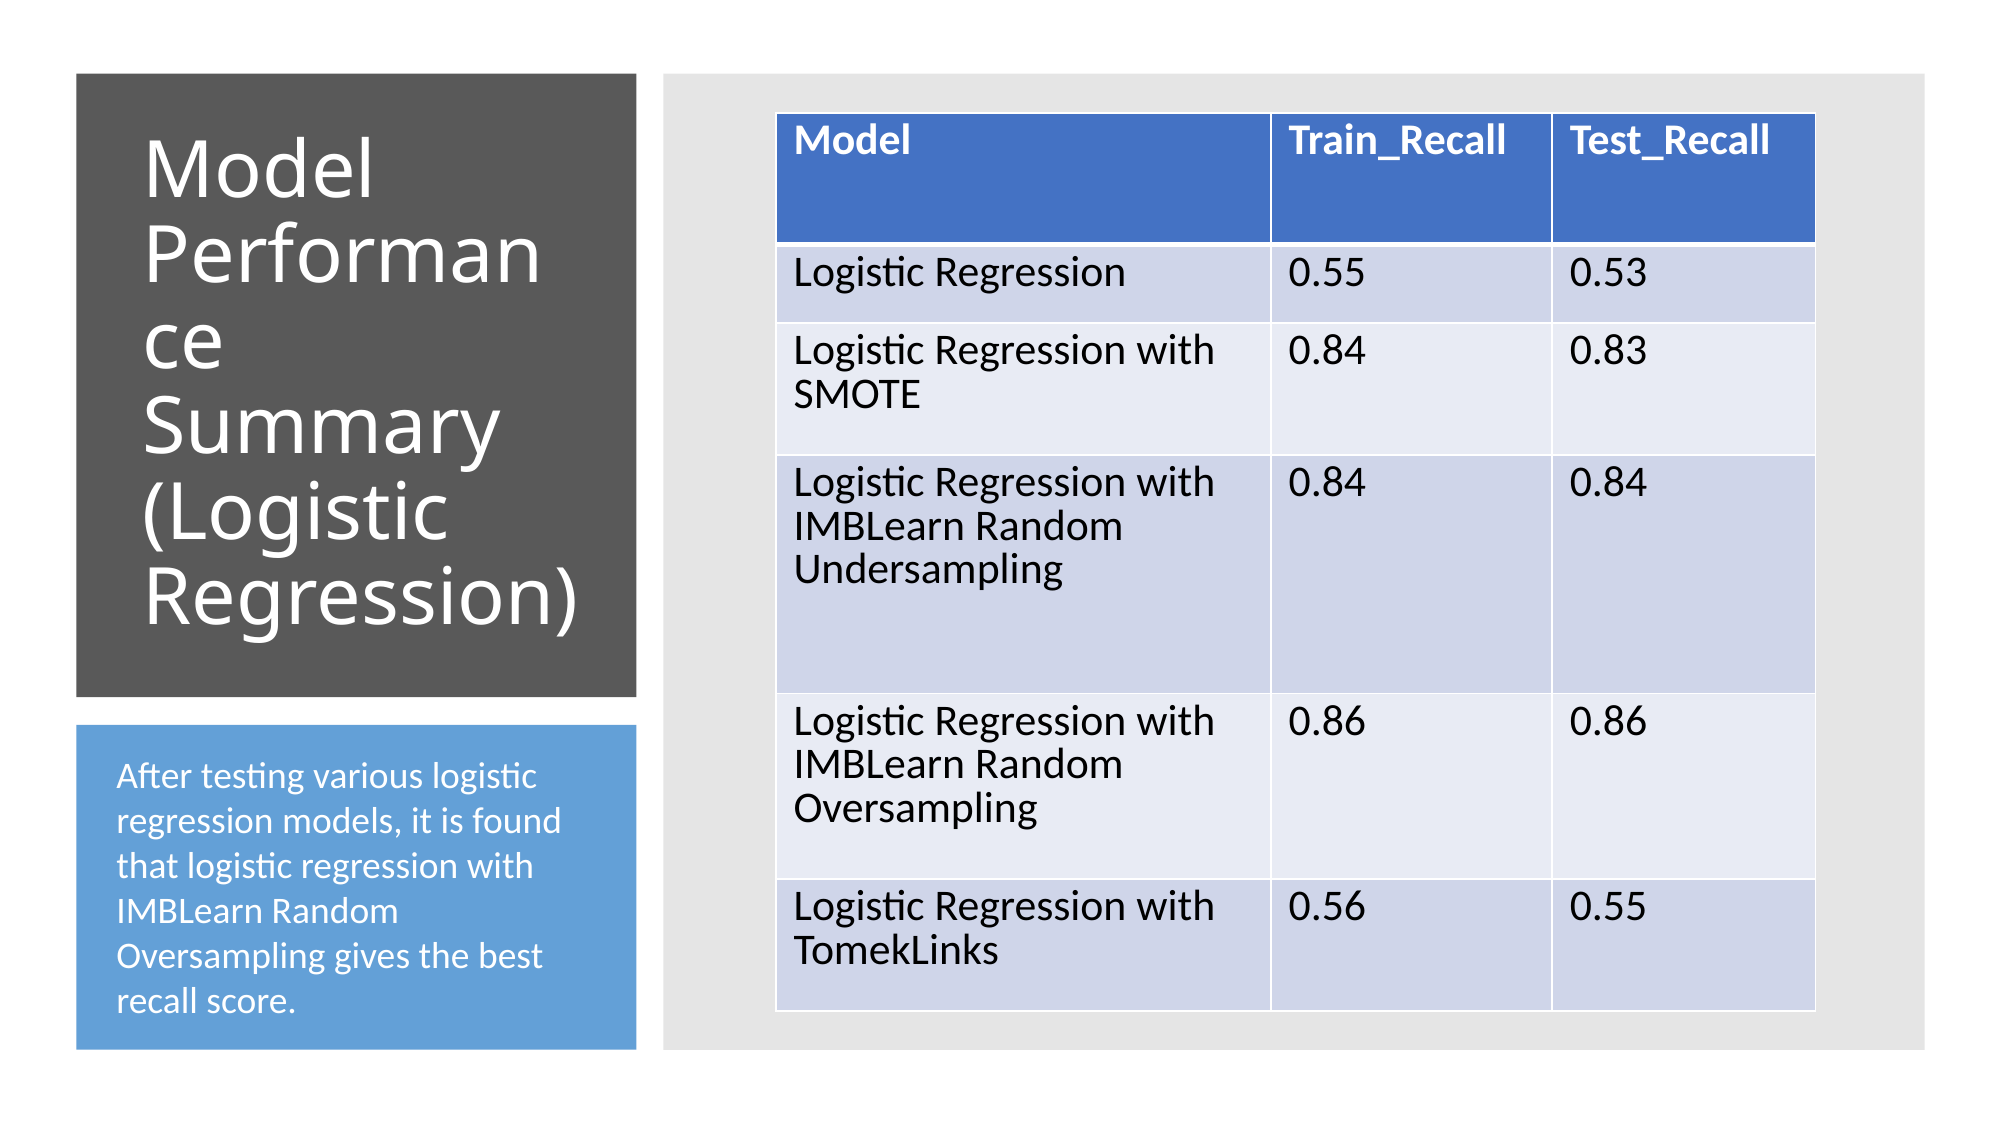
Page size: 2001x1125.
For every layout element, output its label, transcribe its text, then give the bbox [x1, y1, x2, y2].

table_header Test_Recall [1553, 114, 1815, 242]
table_cell 0.86 [1272, 694, 1551, 878]
table_cell Logistic Regression with TomekLinks [777, 880, 1270, 1010]
table_cell Logistic Regression with IMBLearn Random Undersampling [777, 456, 1270, 693]
table_header Train_Recall [1272, 114, 1551, 242]
text_box [75, 724, 637, 1051]
table_cell 0.55 [1553, 880, 1815, 1010]
title Model Performance Summary (Logistic Regression) [127, 120, 595, 652]
table_cell 0.84 [1553, 456, 1815, 693]
table_cell 0.84 [1272, 324, 1551, 454]
table_header Model [777, 114, 1270, 242]
text_box After testing various logistic regression models, it is found that logistic regression with IMBLearn Random Oversampling gives the best recall score. [101, 743, 612, 1029]
text_box [662, 72, 1926, 1051]
table_cell 0.56 [1272, 880, 1551, 1010]
table_cell 0.83 [1553, 324, 1815, 454]
table_cell 0.84 [1272, 456, 1551, 693]
table_cell 0.86 [1553, 694, 1815, 878]
table_cell 0.55 [1272, 247, 1551, 322]
text_box [75, 72, 637, 698]
table_cell Logistic Regression with SMOTE [777, 324, 1270, 454]
table_cell 0.53 [1553, 247, 1815, 322]
table_cell Logistic Regression [777, 247, 1270, 322]
table_cell Logistic Regression with IMBLearn Random Oversampling [777, 694, 1270, 878]
